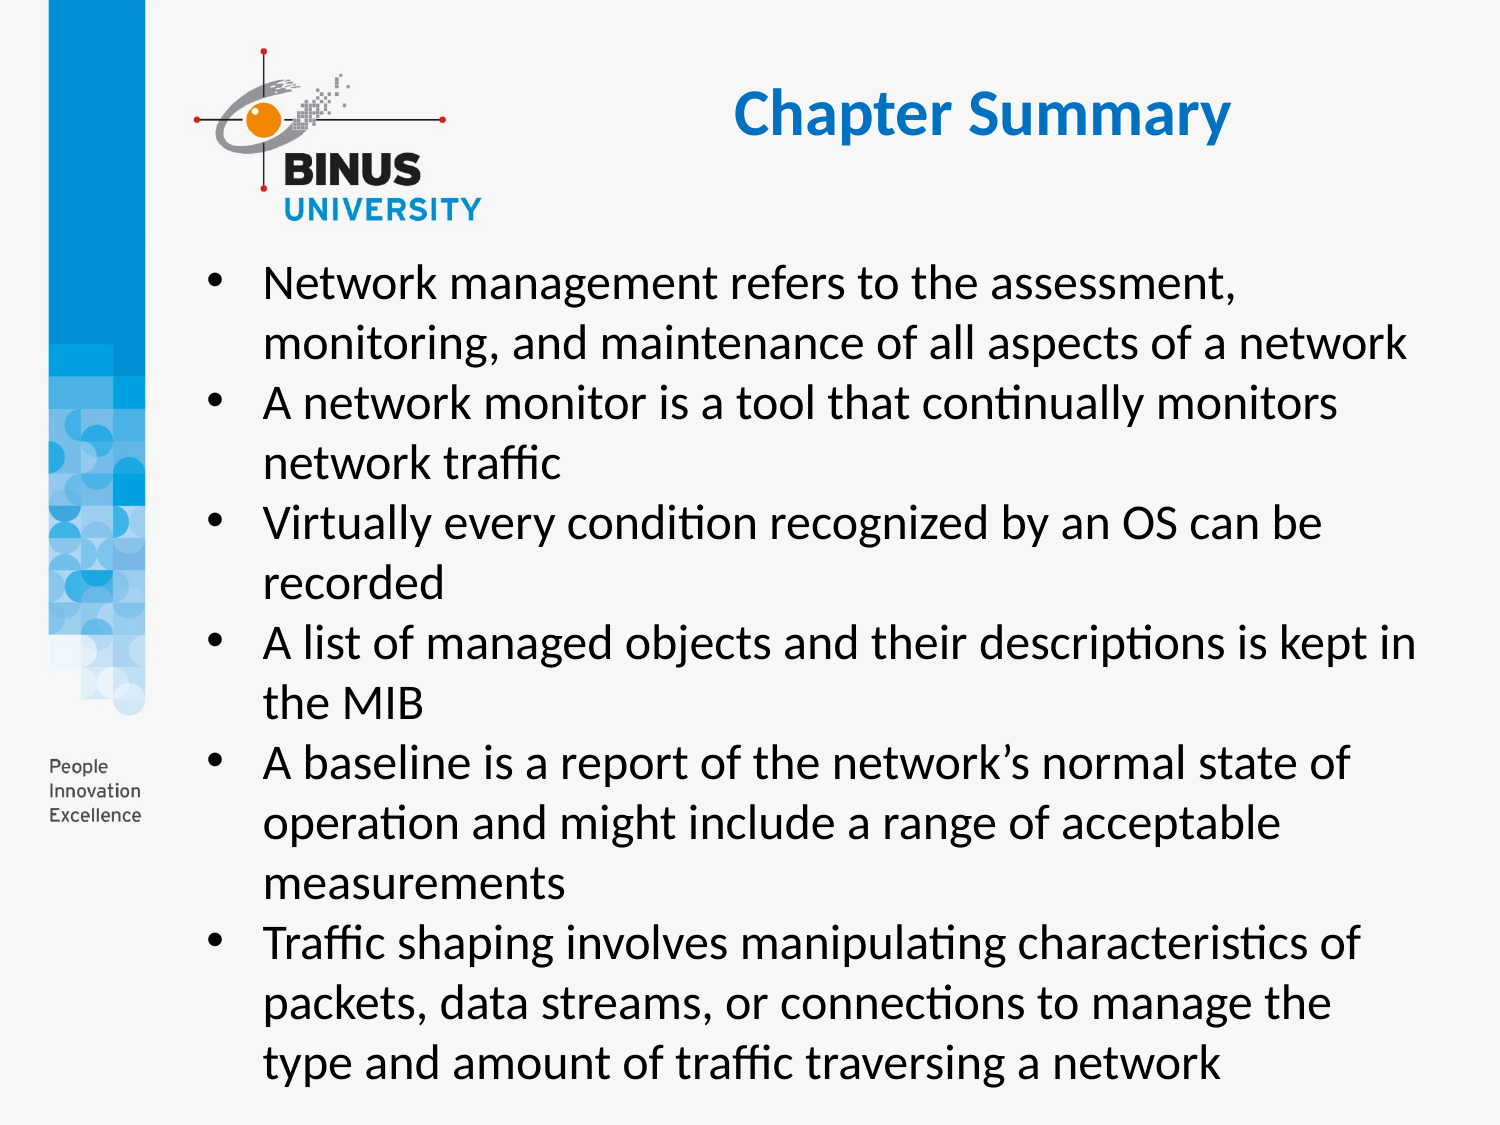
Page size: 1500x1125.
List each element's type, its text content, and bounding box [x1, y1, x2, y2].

text_box Chapter Summary [710, 61, 1256, 157]
text_box Network management refers to the assessment, monitoring, and maintenance of all aspects of a network A network monitor is a tool that continually monitors network traffic Virtually every condition recognized by an OS can be recorded A list of managed objects and their descriptions is kept in the MIB A baseline is a report of the network’s normal state of operation and might include a range of acceptable measurements Traffic shaping involves manipulating characteristics of packets, data streams, or connections to manage the type and amount of traffic traversing a network [191, 241, 1449, 1097]
picture [0, 0, 1500, 845]
